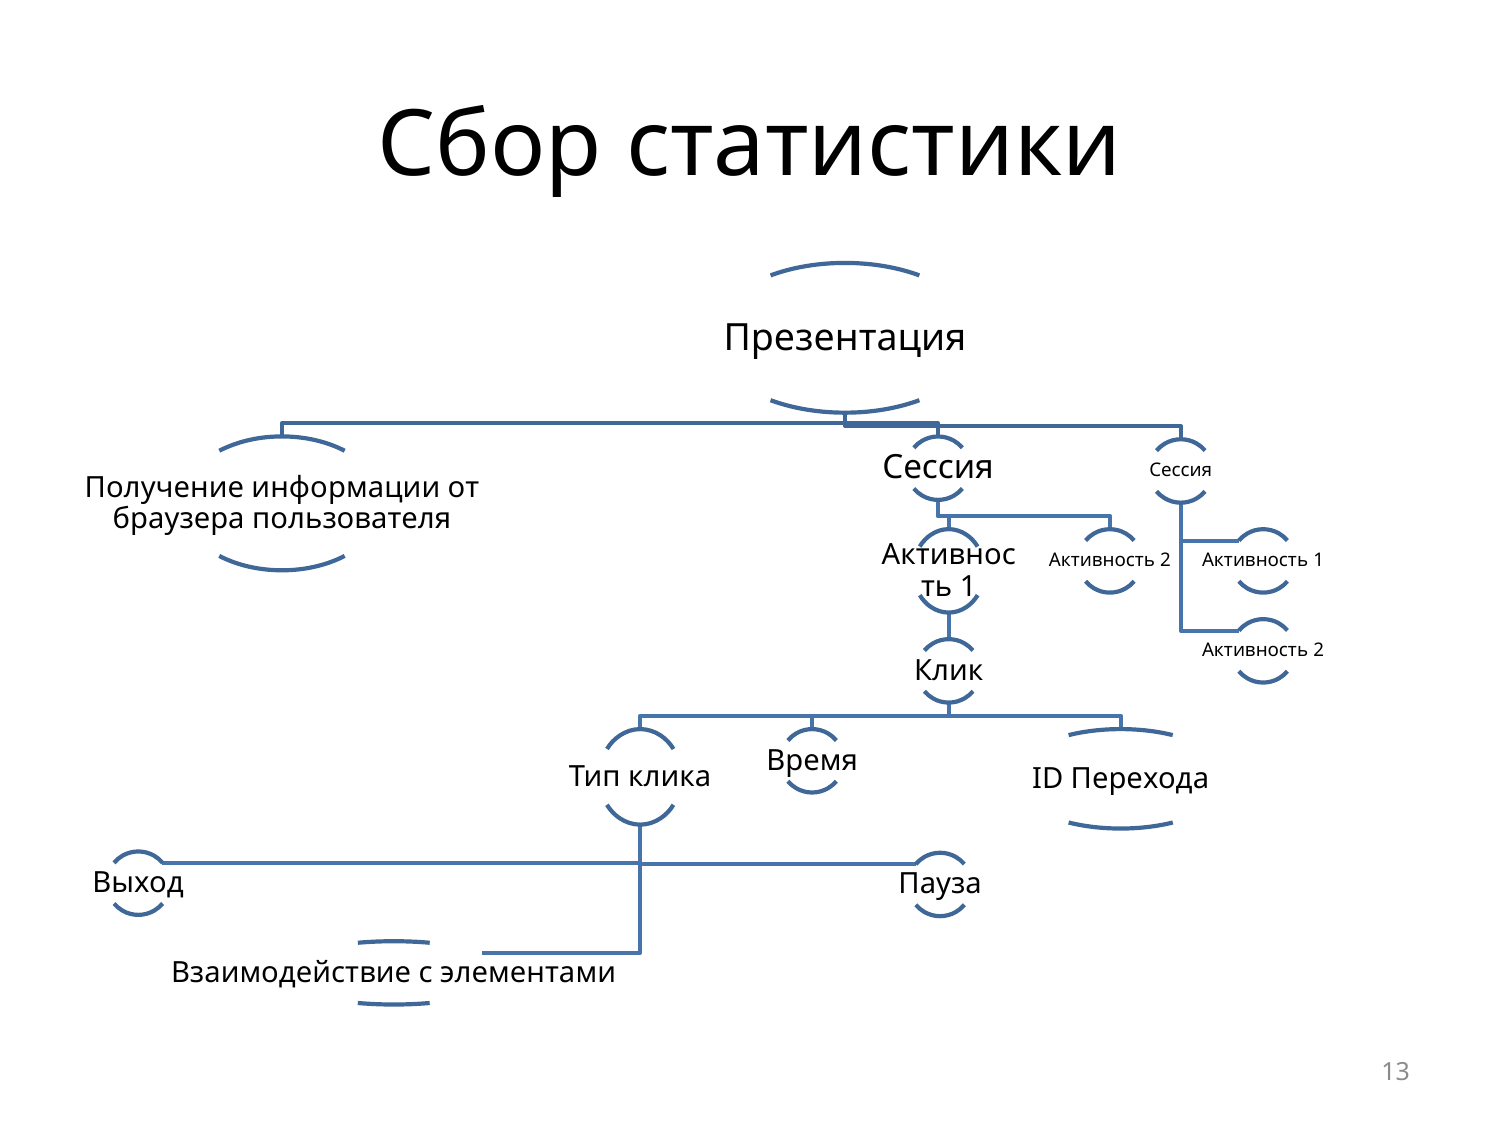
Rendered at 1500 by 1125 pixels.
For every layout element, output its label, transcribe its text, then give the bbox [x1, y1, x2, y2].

title Сбор статистики [75, 45, 1425, 233]
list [74, 262, 1426, 1006]
slide_number 13 [1074, 1042, 1425, 1103]
